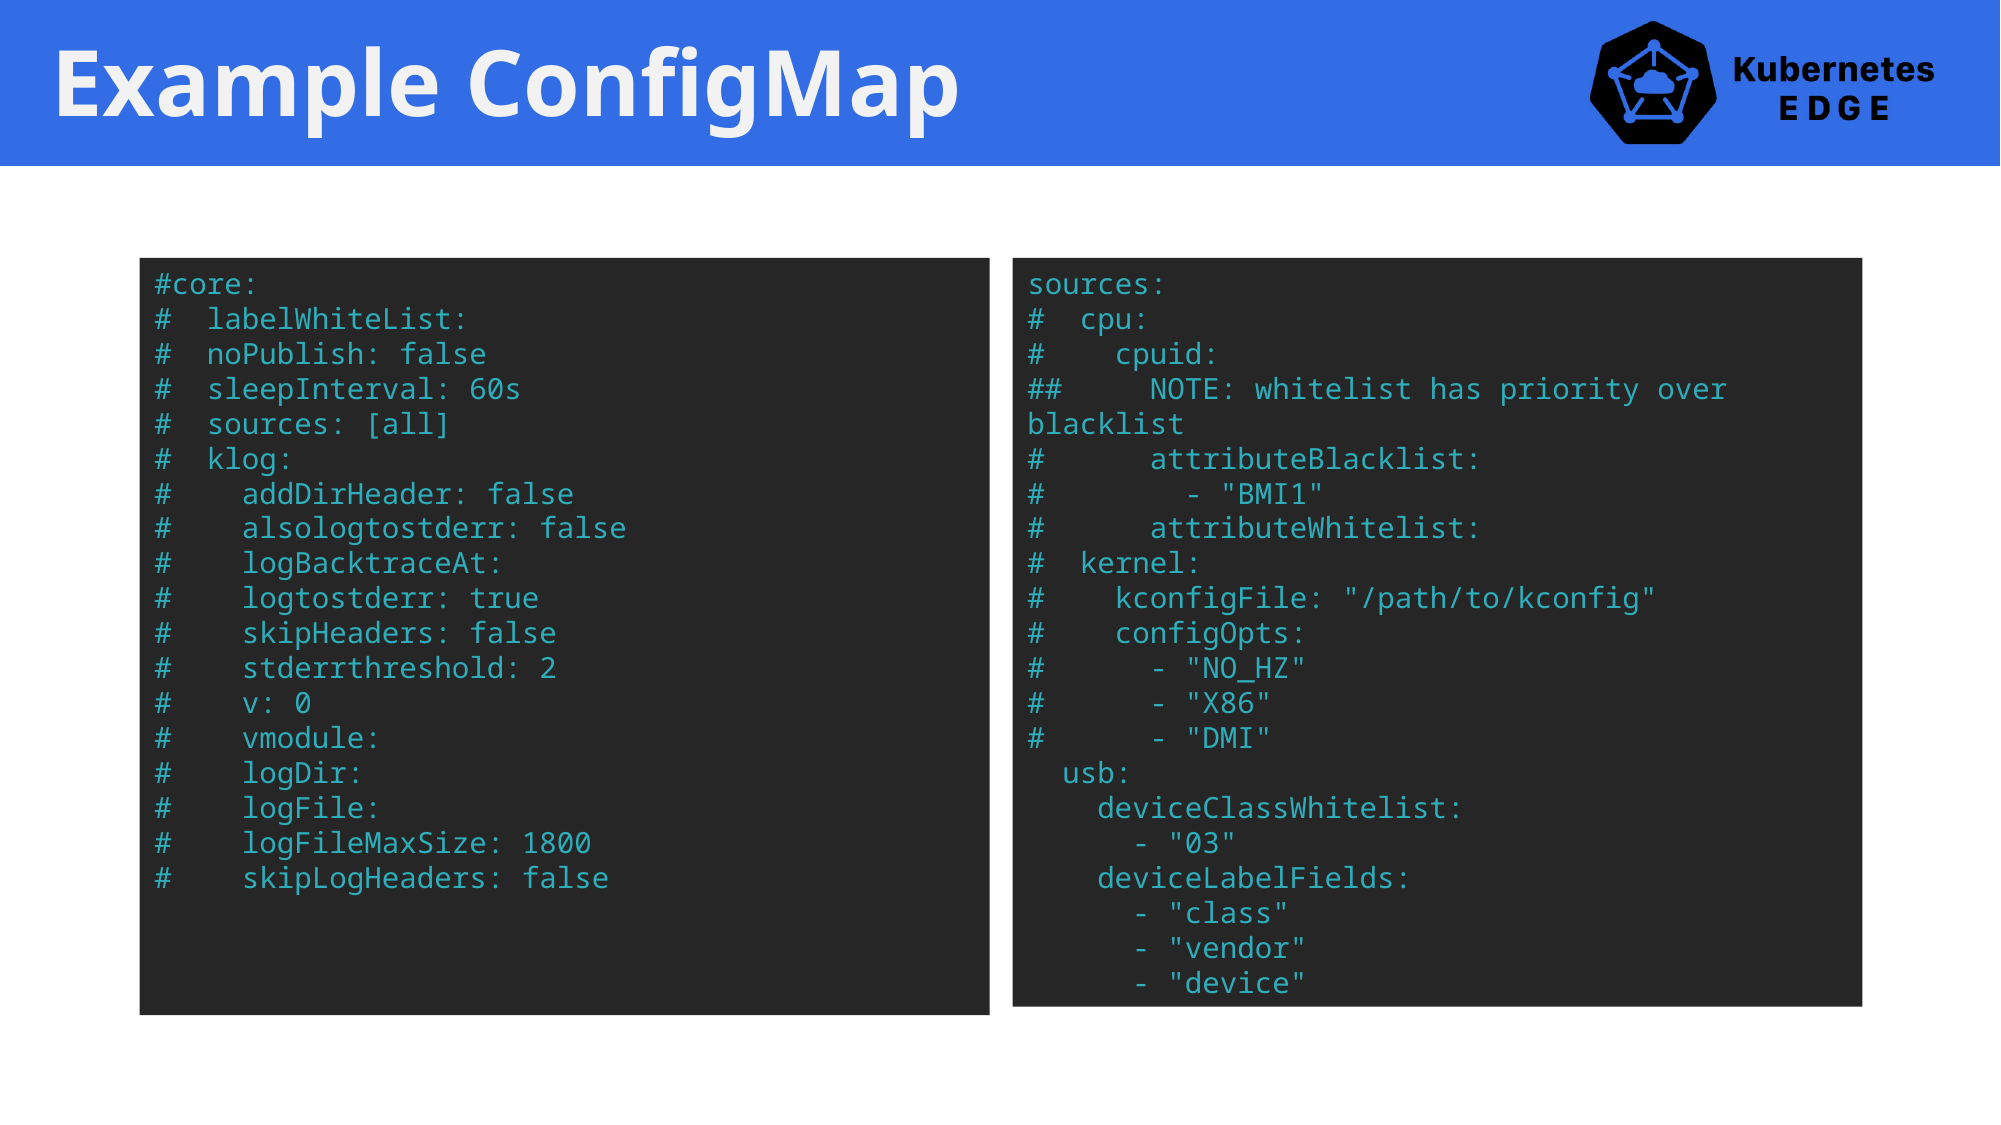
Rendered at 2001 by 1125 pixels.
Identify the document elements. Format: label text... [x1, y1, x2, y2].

picture [0, 0, 2000, 1125]
text_box sources: # cpu: # cpuid: ## NOTE: whitelist has priority over blacklist # attributeBlacklist: # - "BMI1" # attributeWhitelist: # kernel: # kconfigFile: "/path/to/kconfig" # configOpts: # - "NO_HZ" # - "X86" # - "DMI" usb: deviceClassWhitelist: - "03" deviceLabelFields: - "class" - "vendor" - "device" [1012, 257, 1863, 1007]
title Example ConfigMap [36, 22, 1553, 151]
text_box #core: # labelWhiteList: # noPublish: false # sleepInterval: 60s # sources: [all] # klog: # addDirHeader: false # alsologtostderr: false # logBacktraceAt: # logtostderr: true # skipHeaders: false # stderrthreshold: 2 # v: 0 # vmodule: # logDir: # logFile: # logFileMaxSize: 1800 # skipLogHeaders: false [139, 257, 990, 1016]
